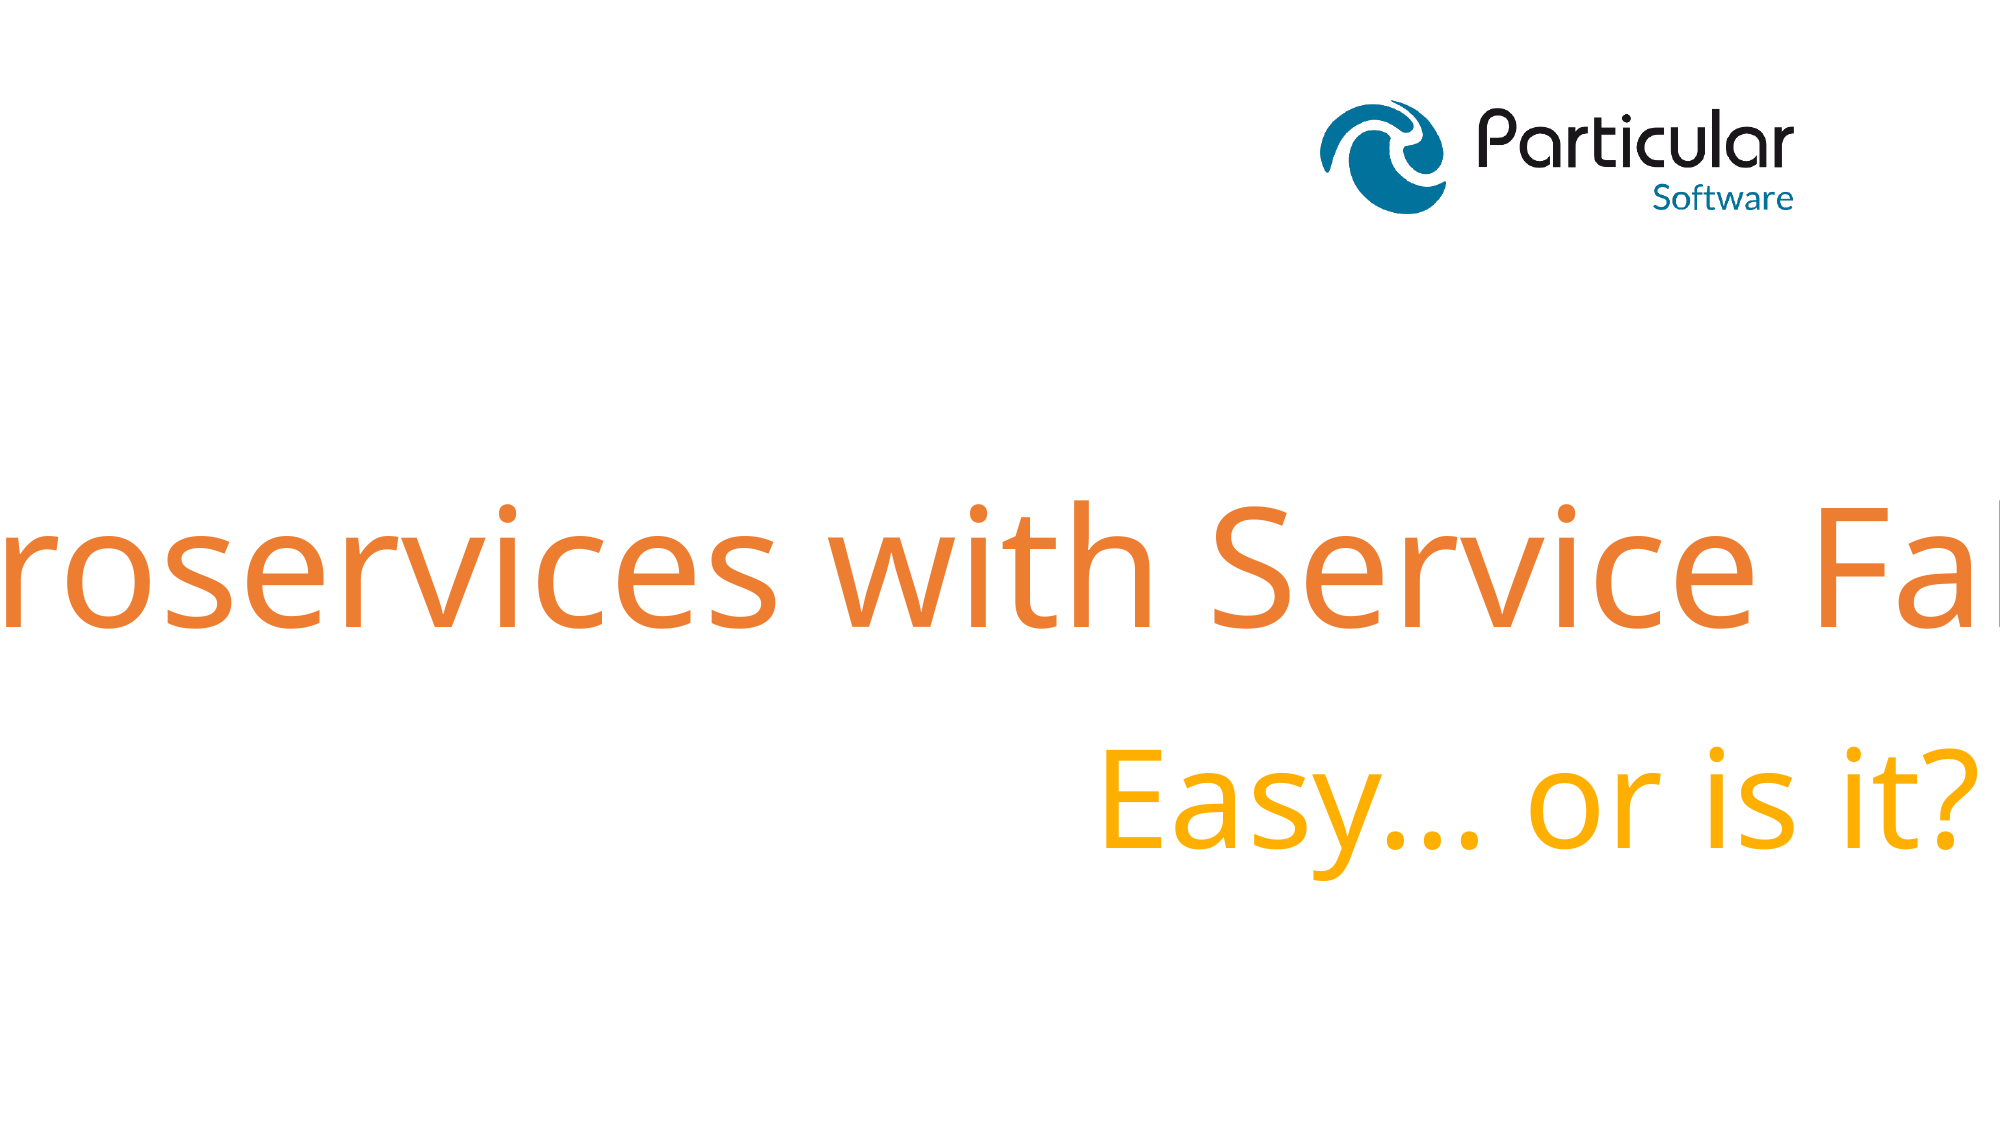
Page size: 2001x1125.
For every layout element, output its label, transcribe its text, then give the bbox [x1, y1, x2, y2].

text_box Microservices with Service Fabric [0, 453, 2000, 669]
text_box Easy... or is it? [1078, 704, 1997, 884]
picture [1320, 100, 1794, 214]
